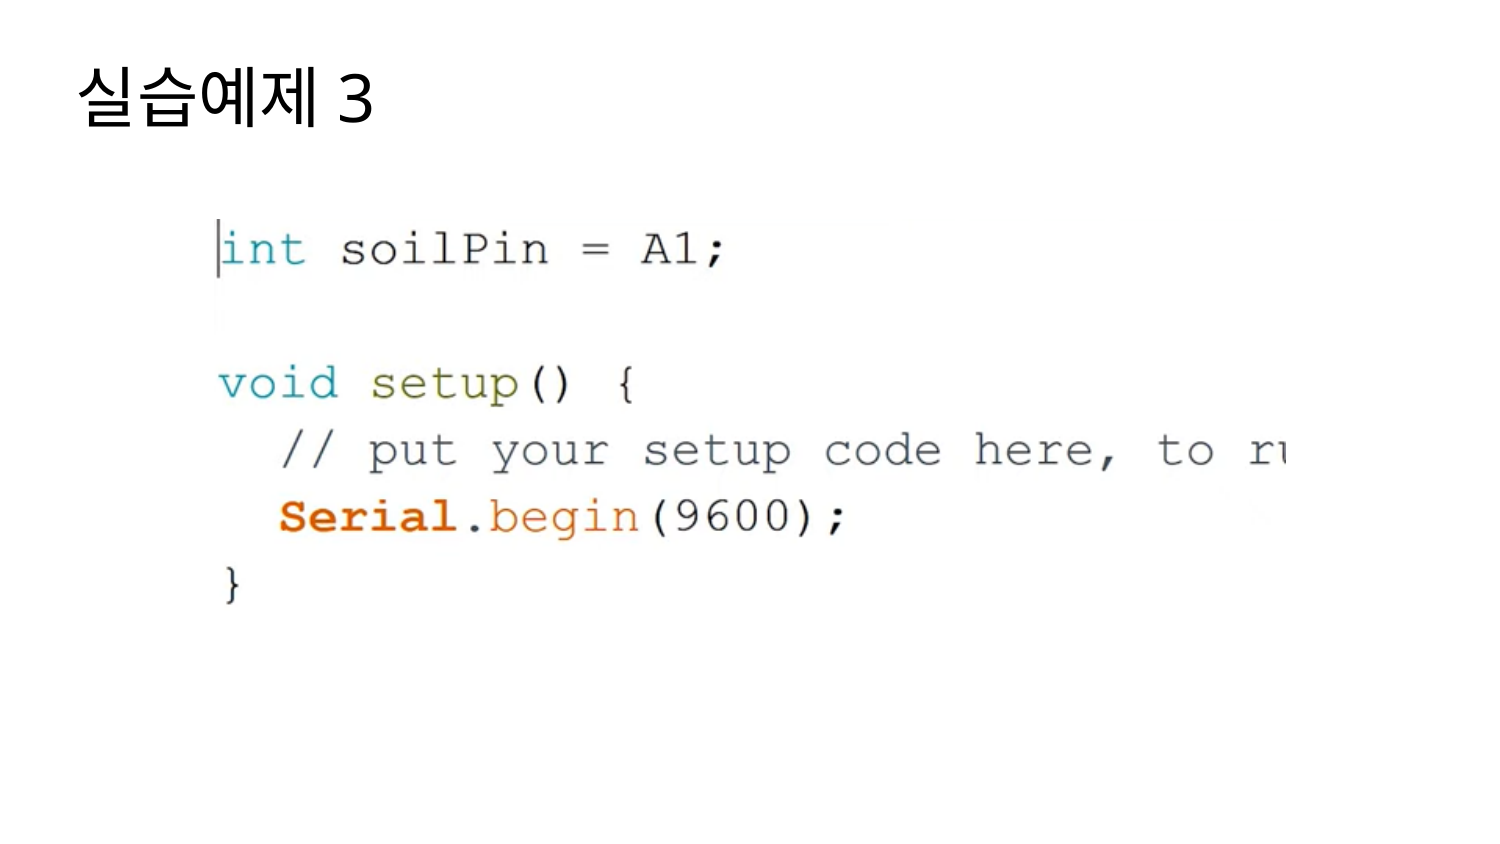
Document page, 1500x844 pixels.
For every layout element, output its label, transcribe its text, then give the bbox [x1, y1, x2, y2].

text_box 실습예제3 [60, 48, 1303, 143]
picture [214, 219, 1286, 625]
